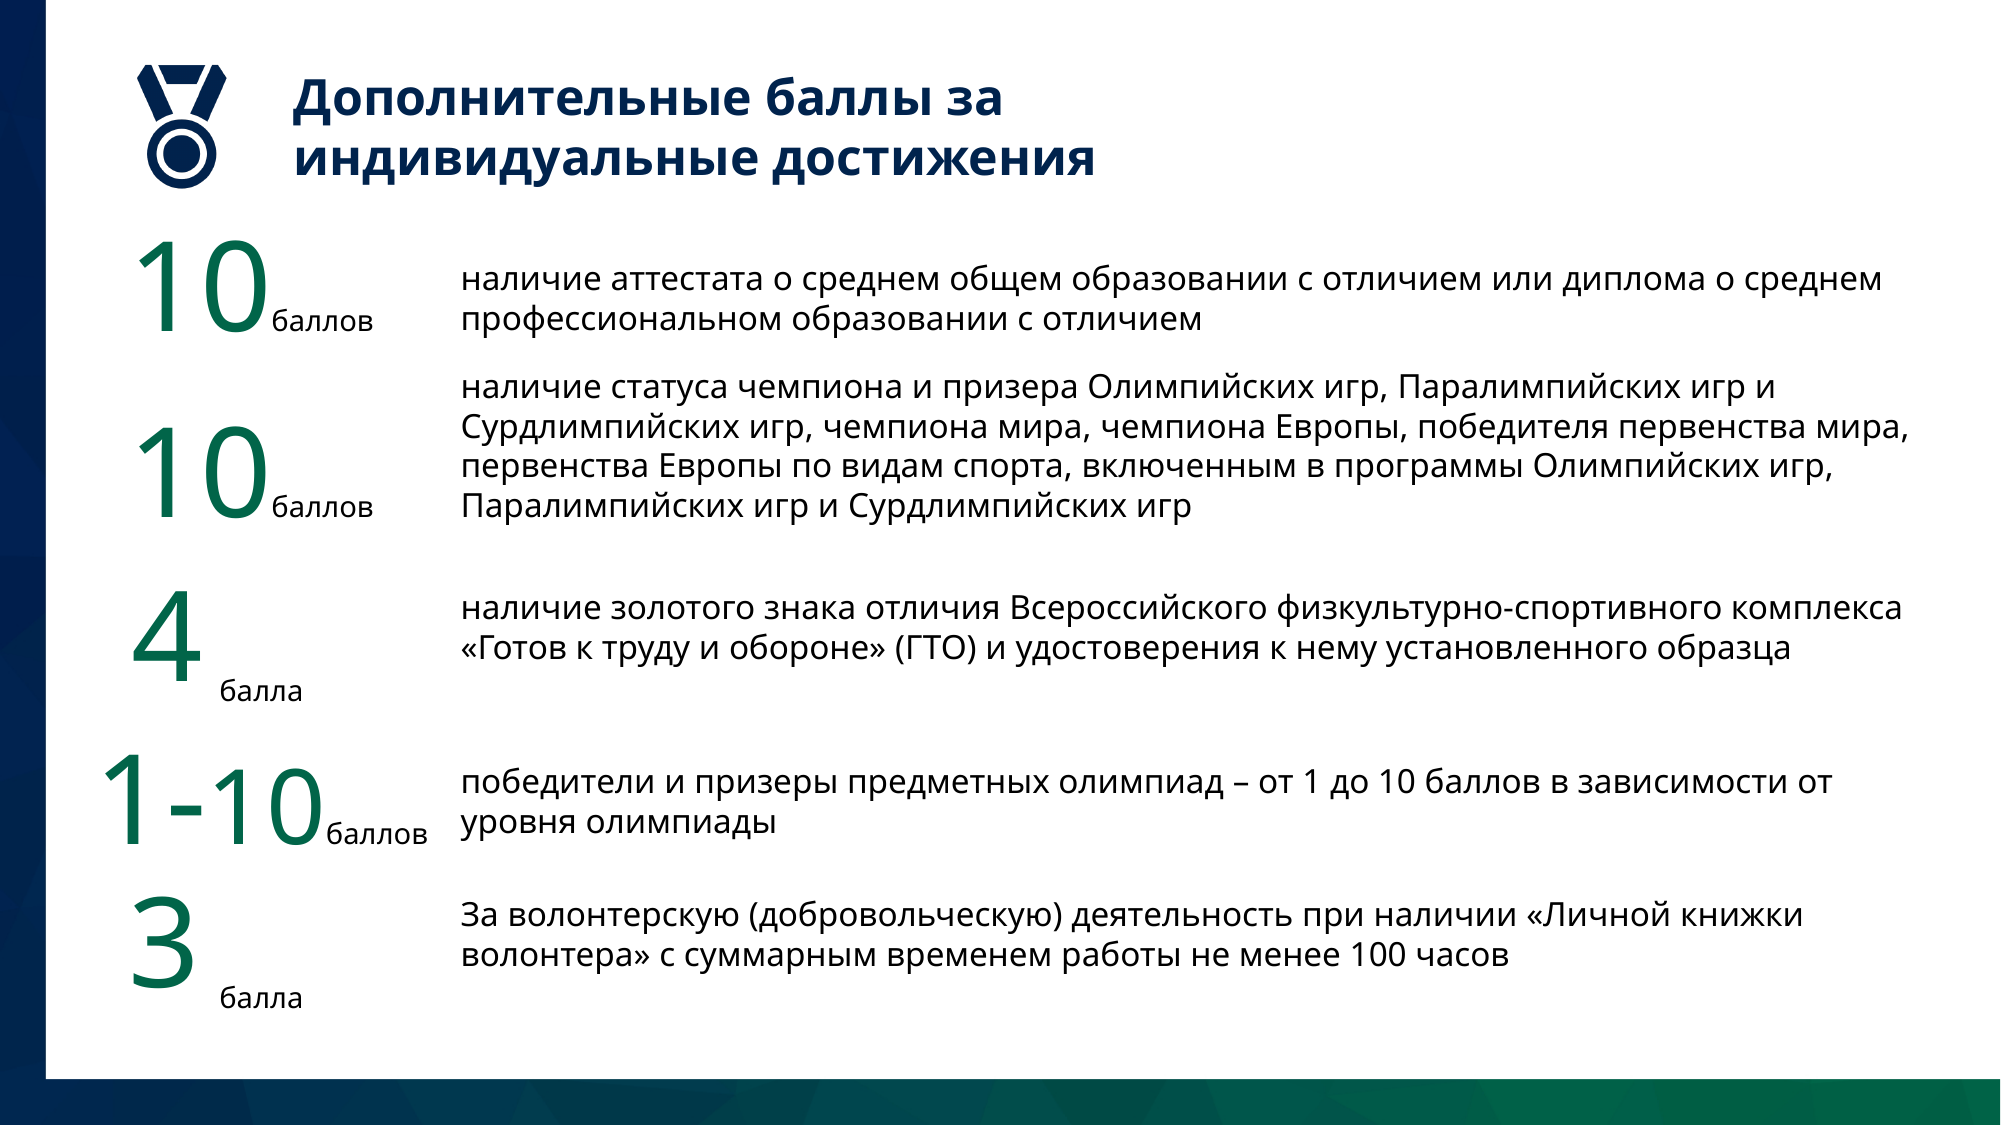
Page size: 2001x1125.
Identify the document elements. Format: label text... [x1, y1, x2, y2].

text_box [111, 855, 1949, 1023]
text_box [111, 548, 1949, 711]
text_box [71, 711, 1949, 879]
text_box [106, 357, 1949, 553]
picture [0, 0, 2001, 1125]
text_box Дополнительные баллы за индивидуальные достижения [279, 58, 1113, 193]
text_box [106, 199, 1949, 357]
